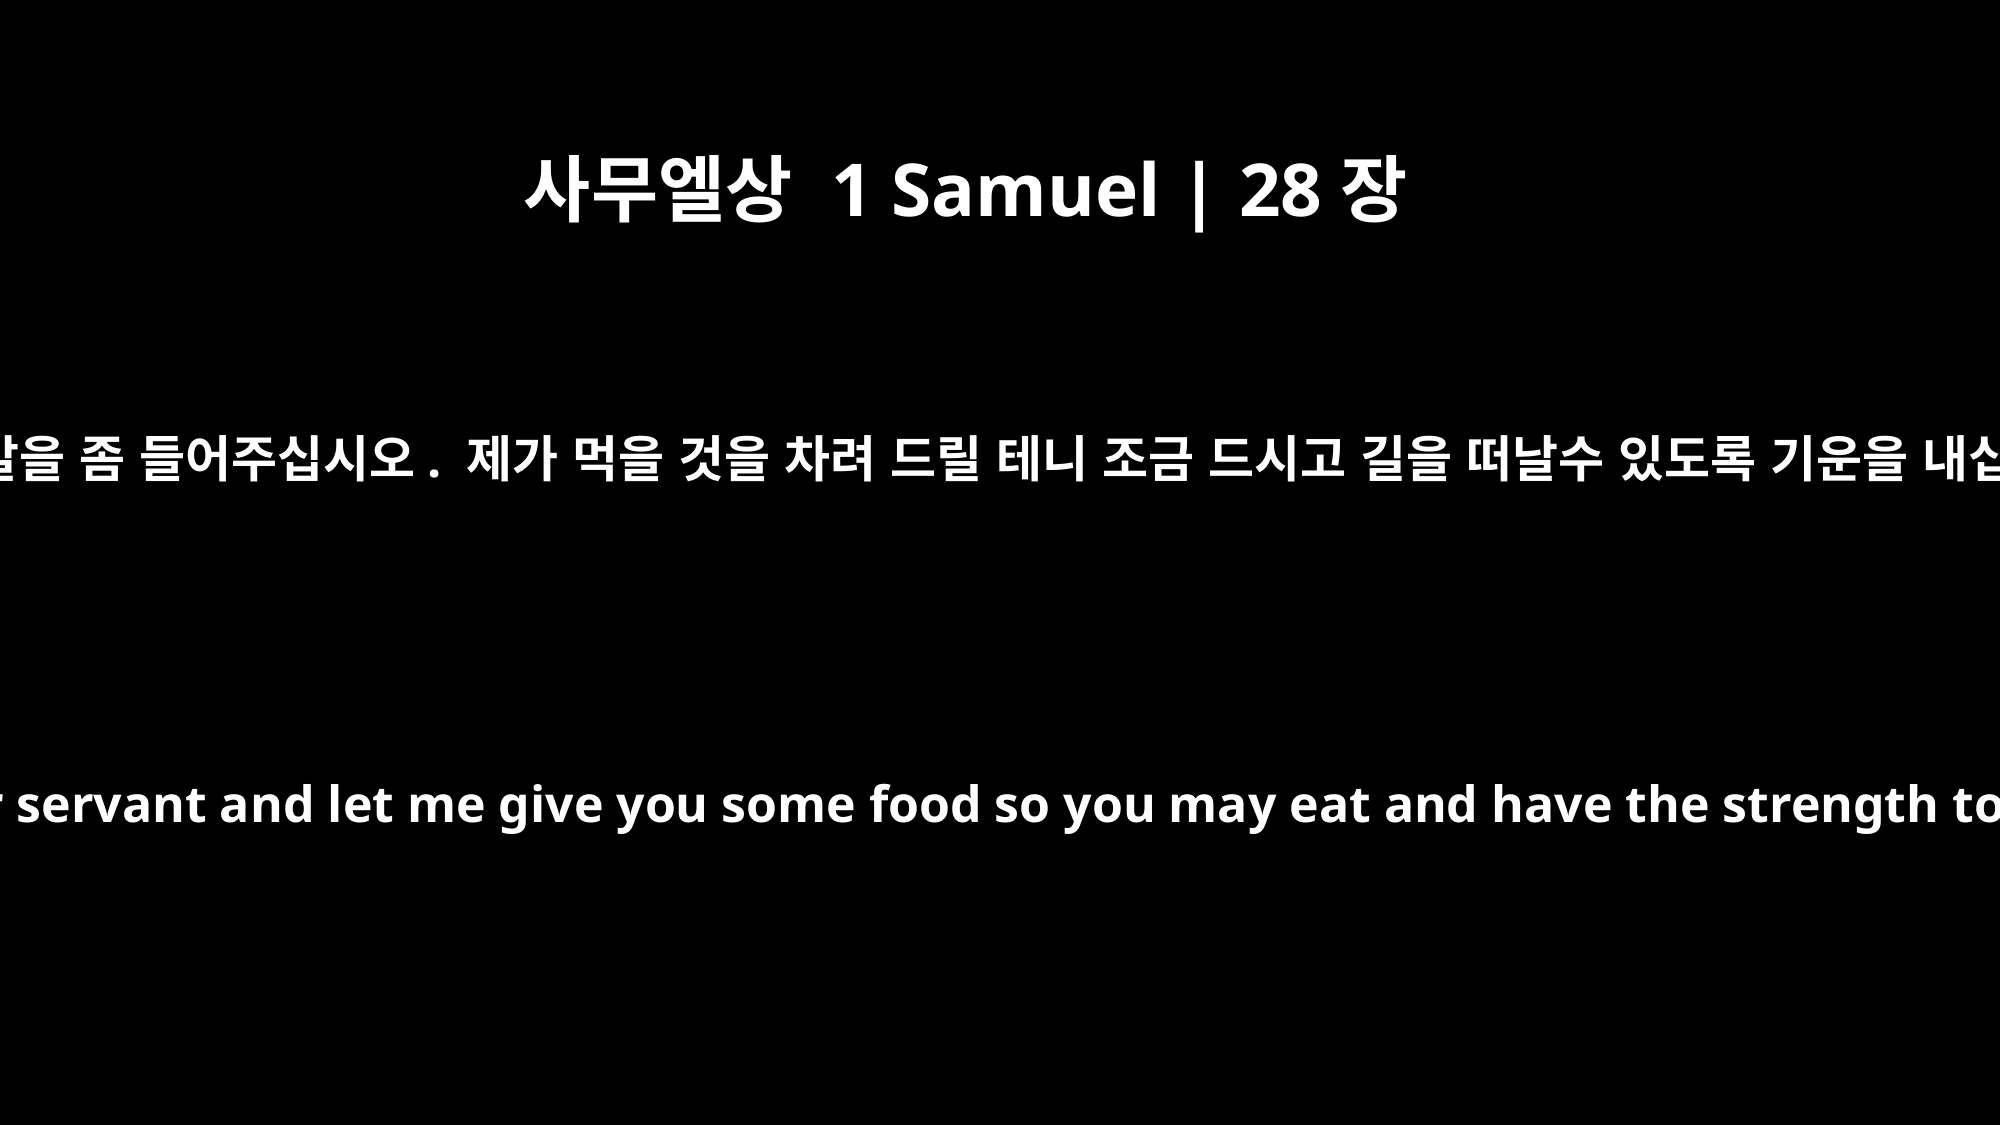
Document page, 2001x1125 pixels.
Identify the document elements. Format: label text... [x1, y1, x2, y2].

text_box Now please listen to your servant and let me give you some food so you may eat and have the strength to go on your way." [0, 764, 2000, 840]
text_box 22 그러니 제 말을 좀 들어주십시오. 제가 먹을 것을 차려 드릴 테니 조금 드시고 길을 떠날수 있도록 기운을 내십시오.” [0, 359, 2000, 495]
text_box 사무엘상 1 Samuel | 28장 [509, 136, 1423, 239]
